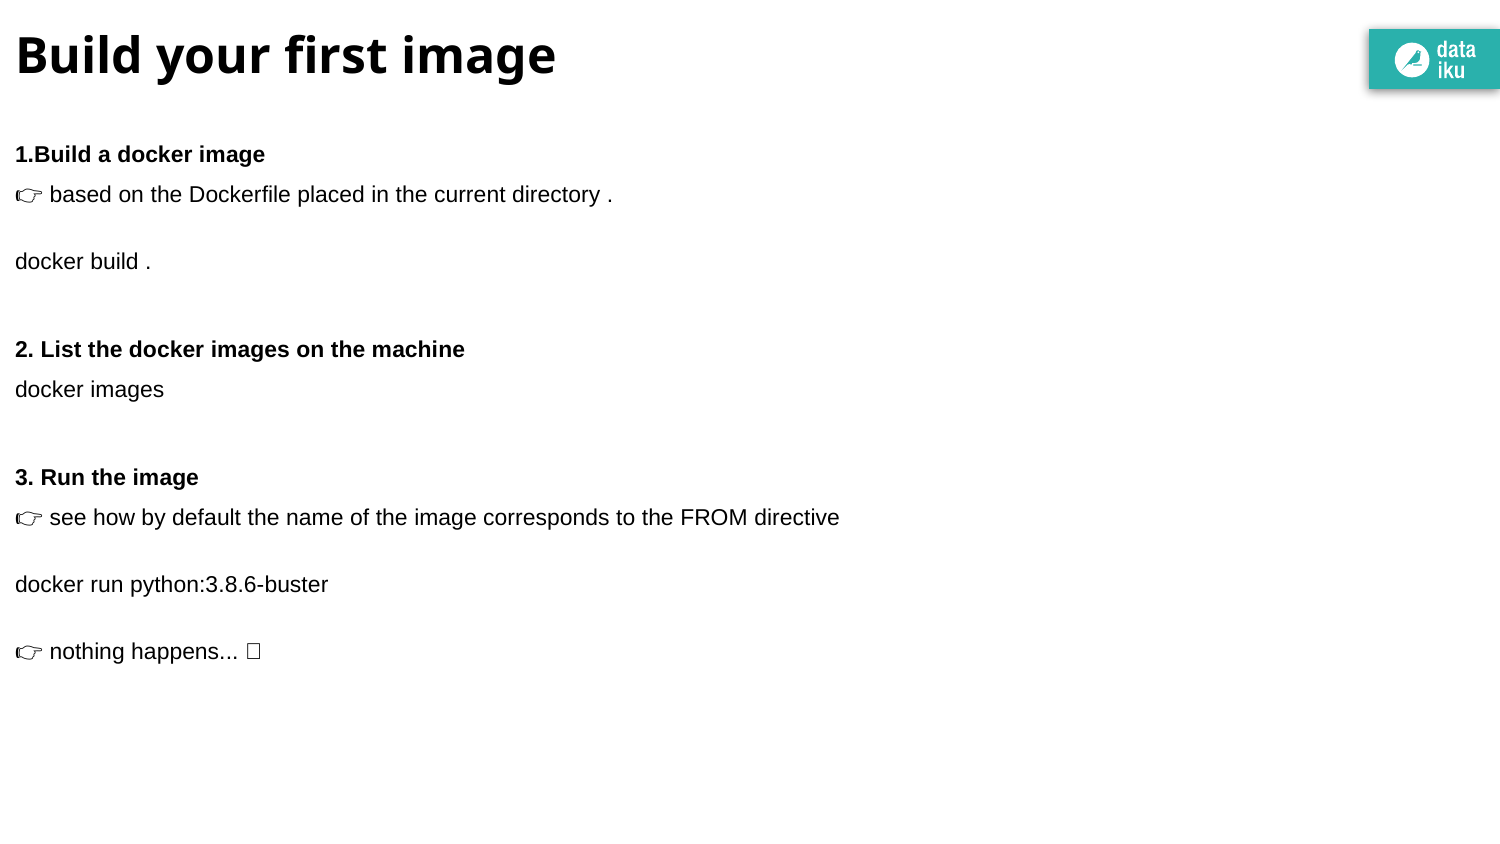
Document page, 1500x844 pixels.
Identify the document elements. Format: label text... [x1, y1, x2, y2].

title Build your first image [0, 0, 1382, 120]
list 1.Build a docker image 👉 based on the Dockerfile placed in the current directory . docker build . 2. List the docker images on the machine docker images 3. Run the image 👉 see how by default the name of the image corresponds to the FROM directive docker run python:3.8.6-buster 👉 nothing happens... 🤔 [0, 120, 1500, 804]
